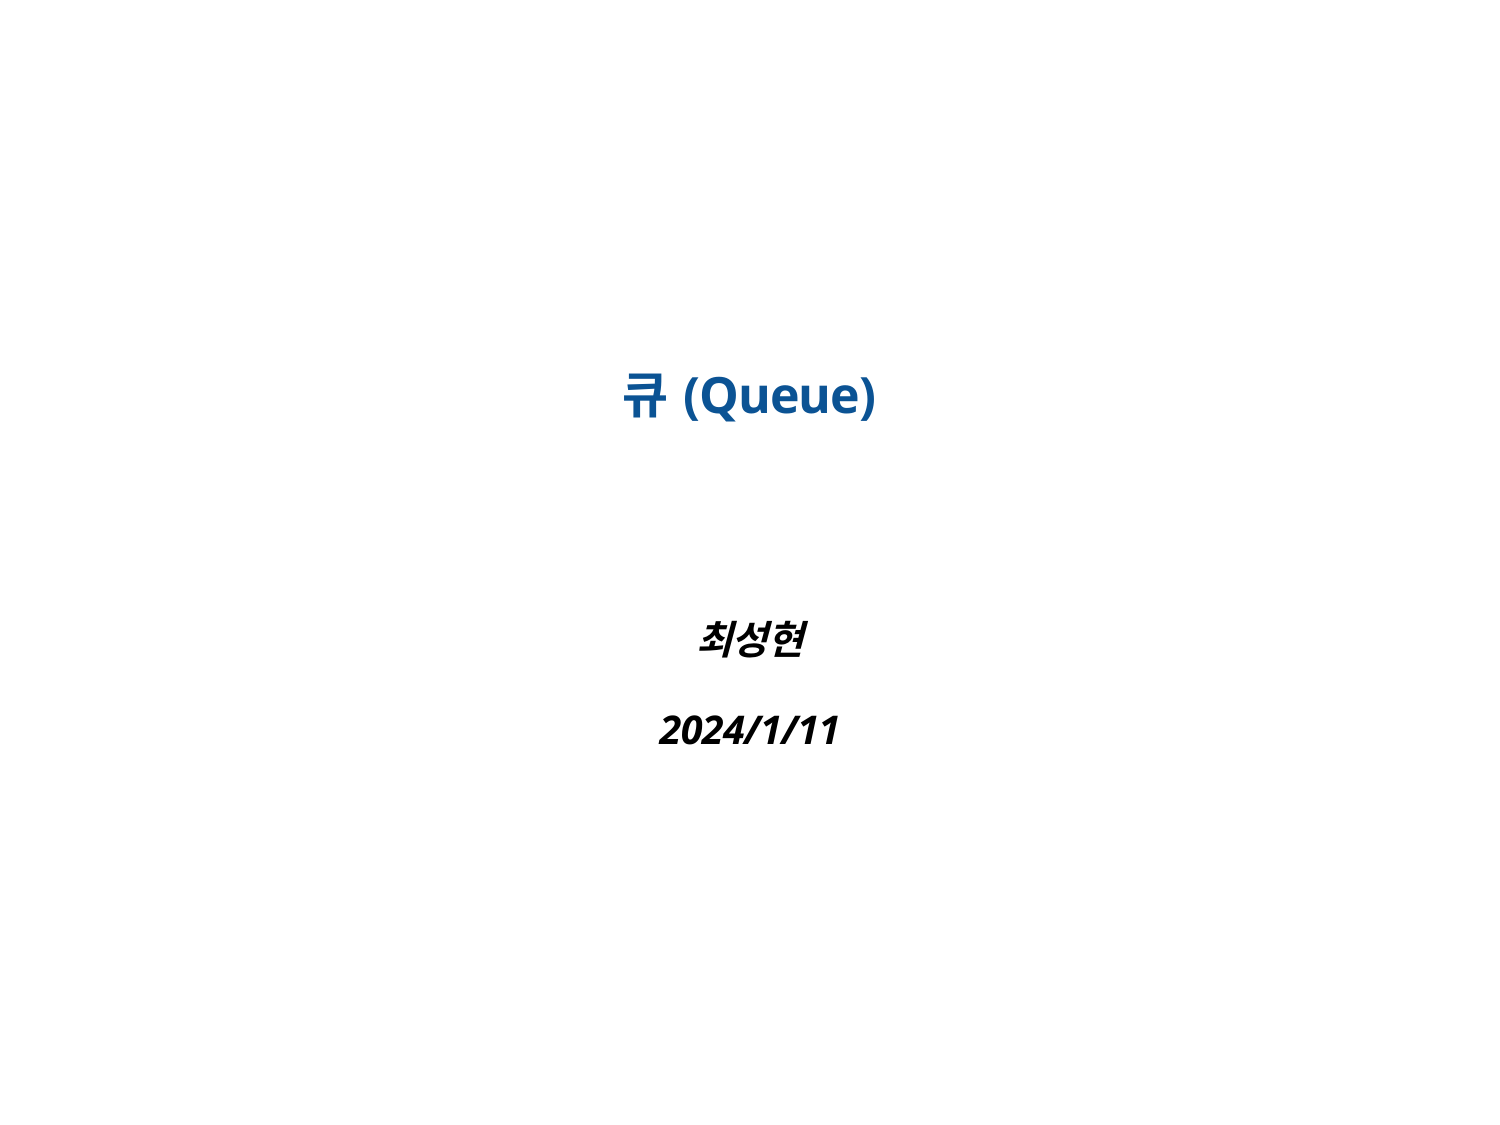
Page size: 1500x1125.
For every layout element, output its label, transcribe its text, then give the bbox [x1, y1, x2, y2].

subtitle 최성현 2024/1/11 [187, 583, 1313, 764]
title 큐(Queue) [152, 285, 1347, 503]
